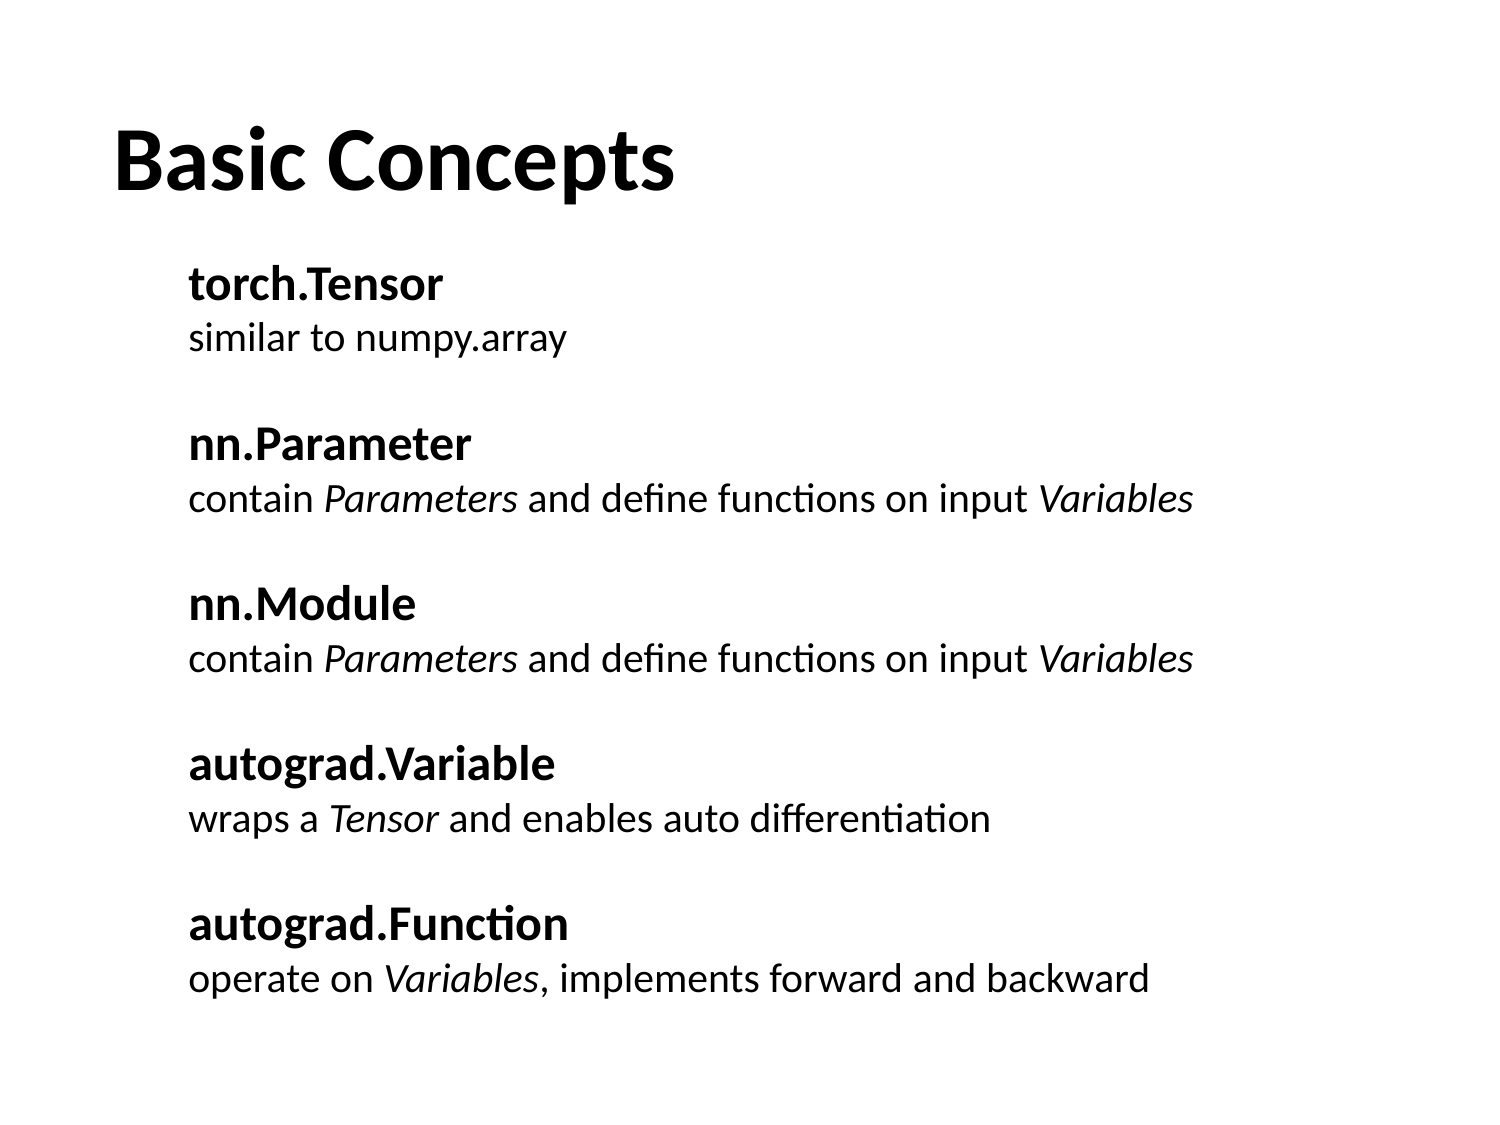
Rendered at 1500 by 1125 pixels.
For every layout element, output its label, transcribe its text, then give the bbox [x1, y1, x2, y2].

list torch.Tensor similar to numpy.array nn.Parameter contain Parameters and define functions on input Variables nn.Module contain Parameters and define functions on input Variables autograd.Variable wraps a Tensor and enables auto differentiation autograd.Function operate on Variables, implements forward and backward [173, 242, 1500, 1063]
title Basic Concepts [98, 91, 1500, 171]
